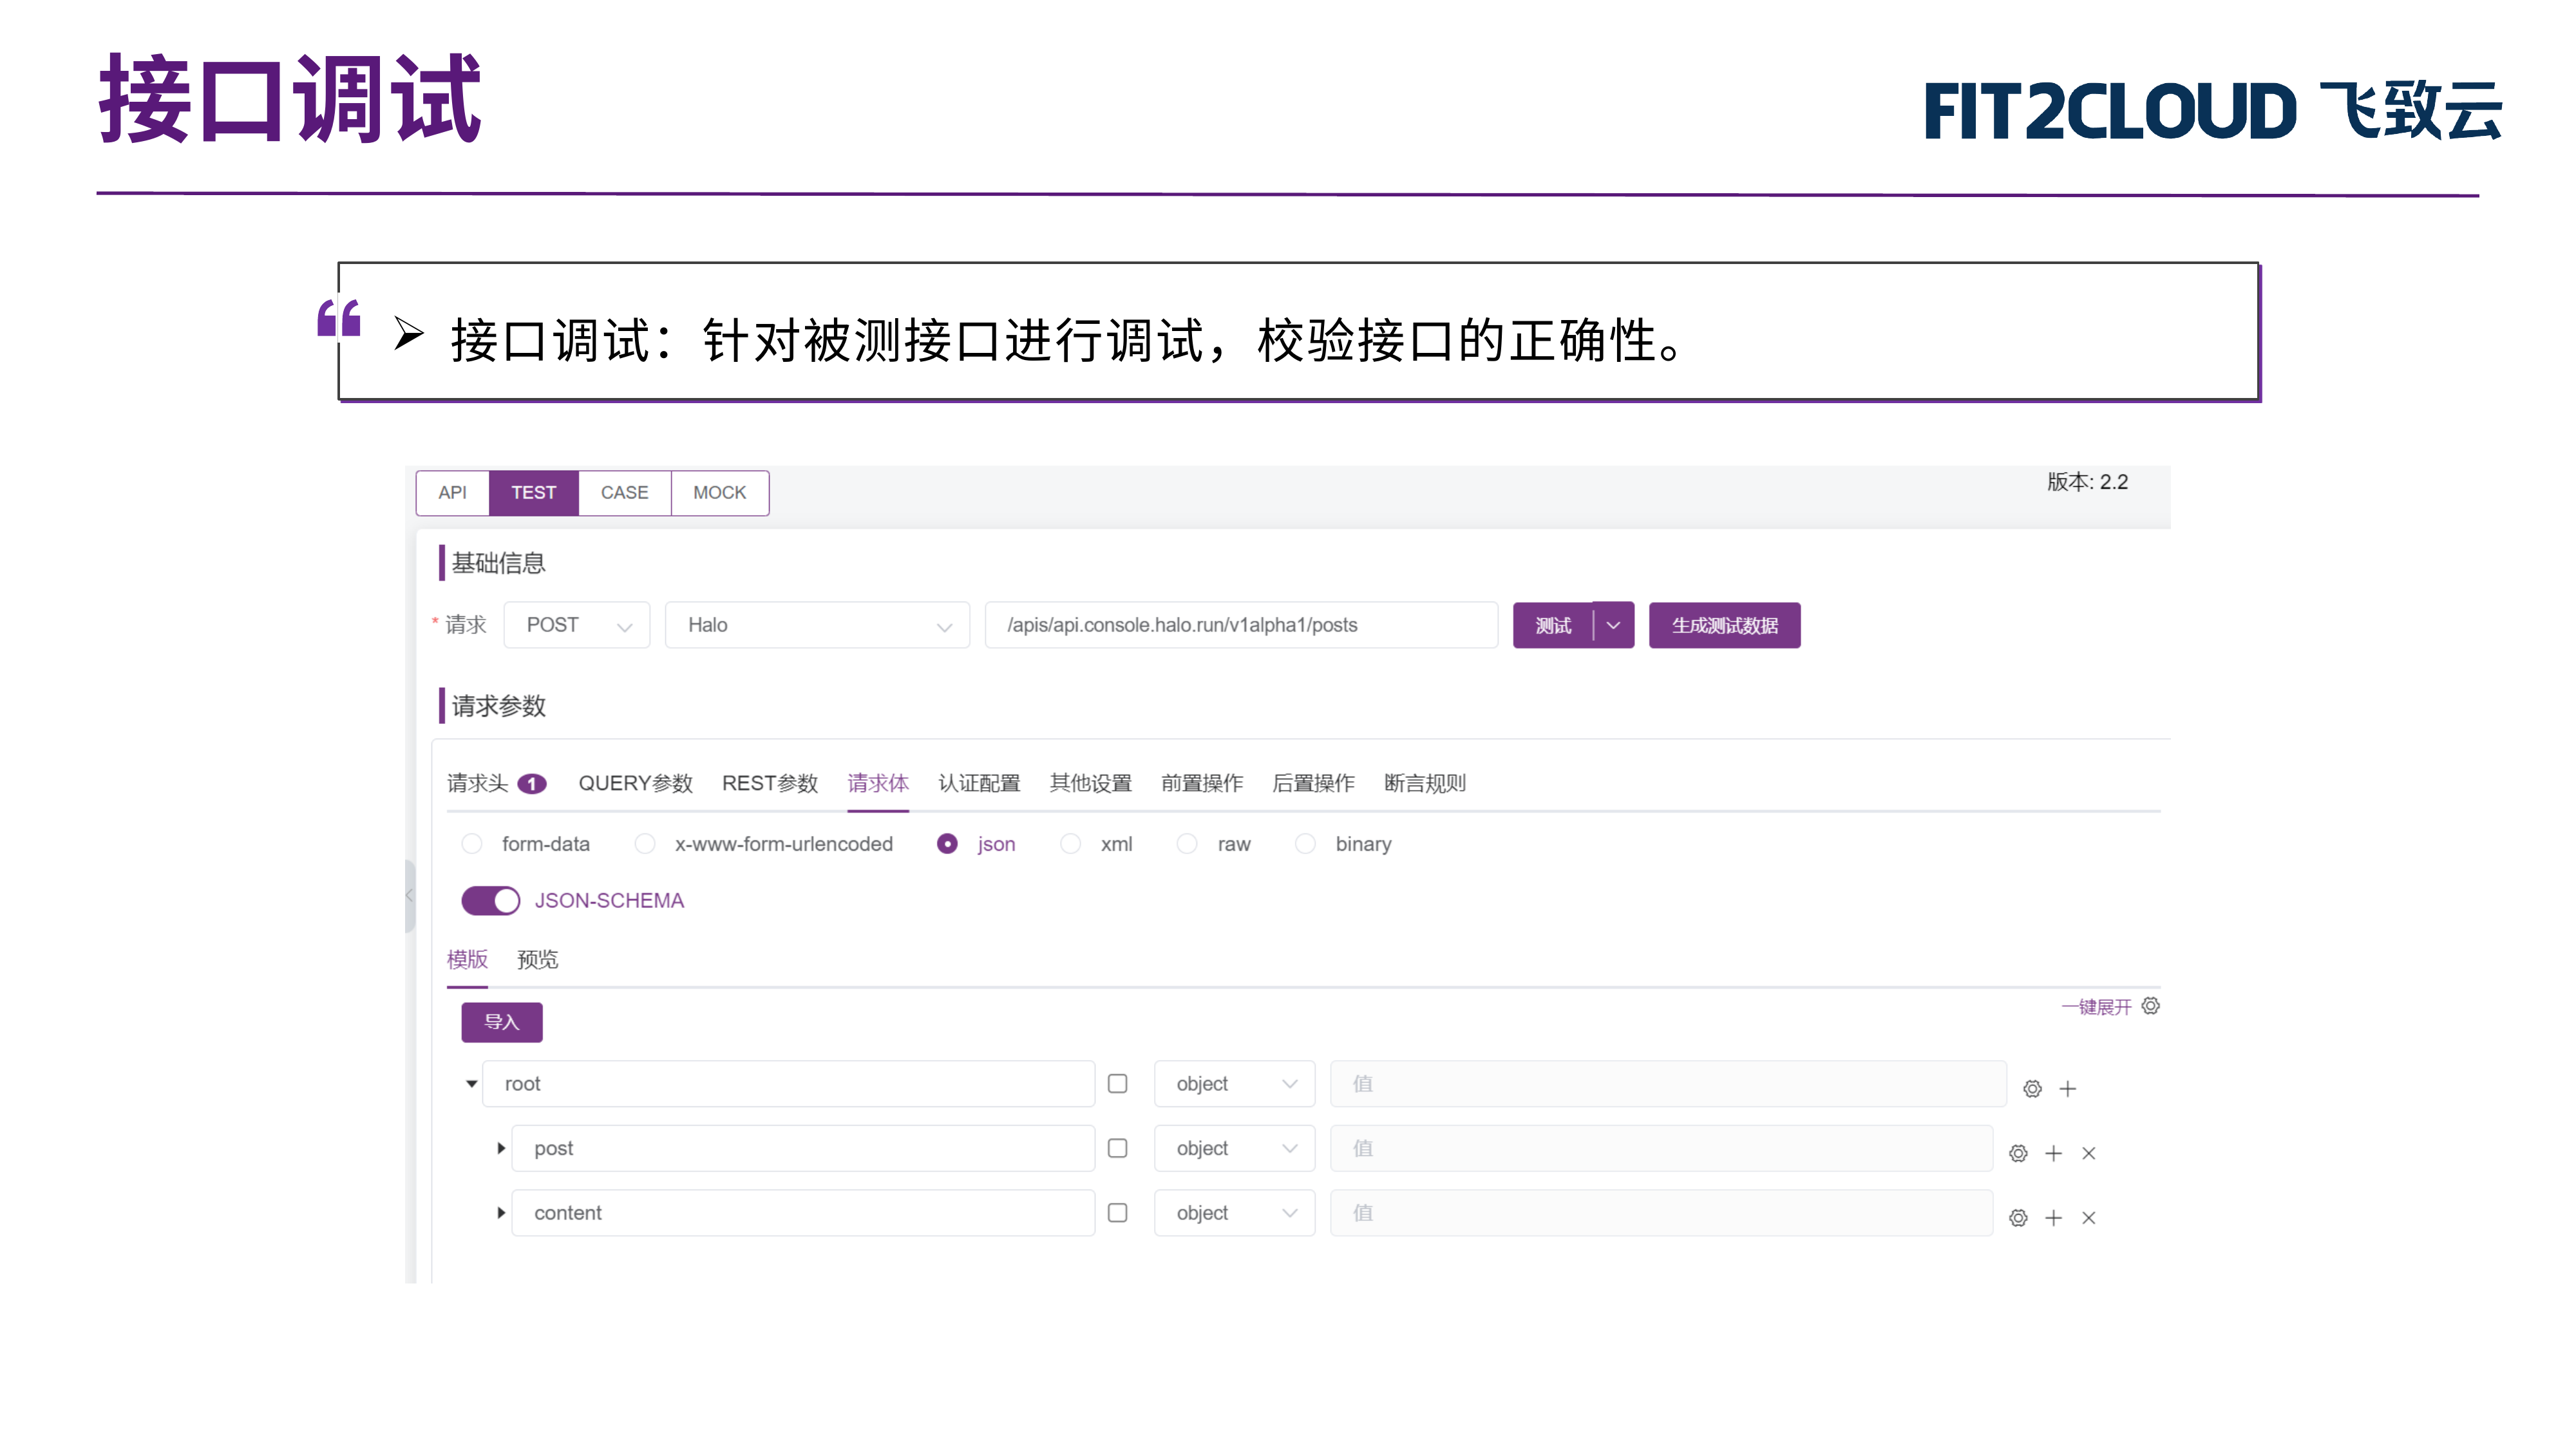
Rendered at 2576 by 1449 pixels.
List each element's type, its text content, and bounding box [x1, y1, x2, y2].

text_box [96, 193, 2480, 196]
text_box 接口调试：针对被测接口进行调试，校验接口的正确性。 [379, 289, 2197, 372]
text_box [341, 298, 362, 337]
text_box [316, 298, 337, 337]
text_box [336, 291, 362, 344]
text_box 接口调试 [97, 32, 739, 161]
picture [405, 466, 2171, 1283]
text_box [337, 261, 2260, 401]
picture [1926, 80, 2503, 140]
